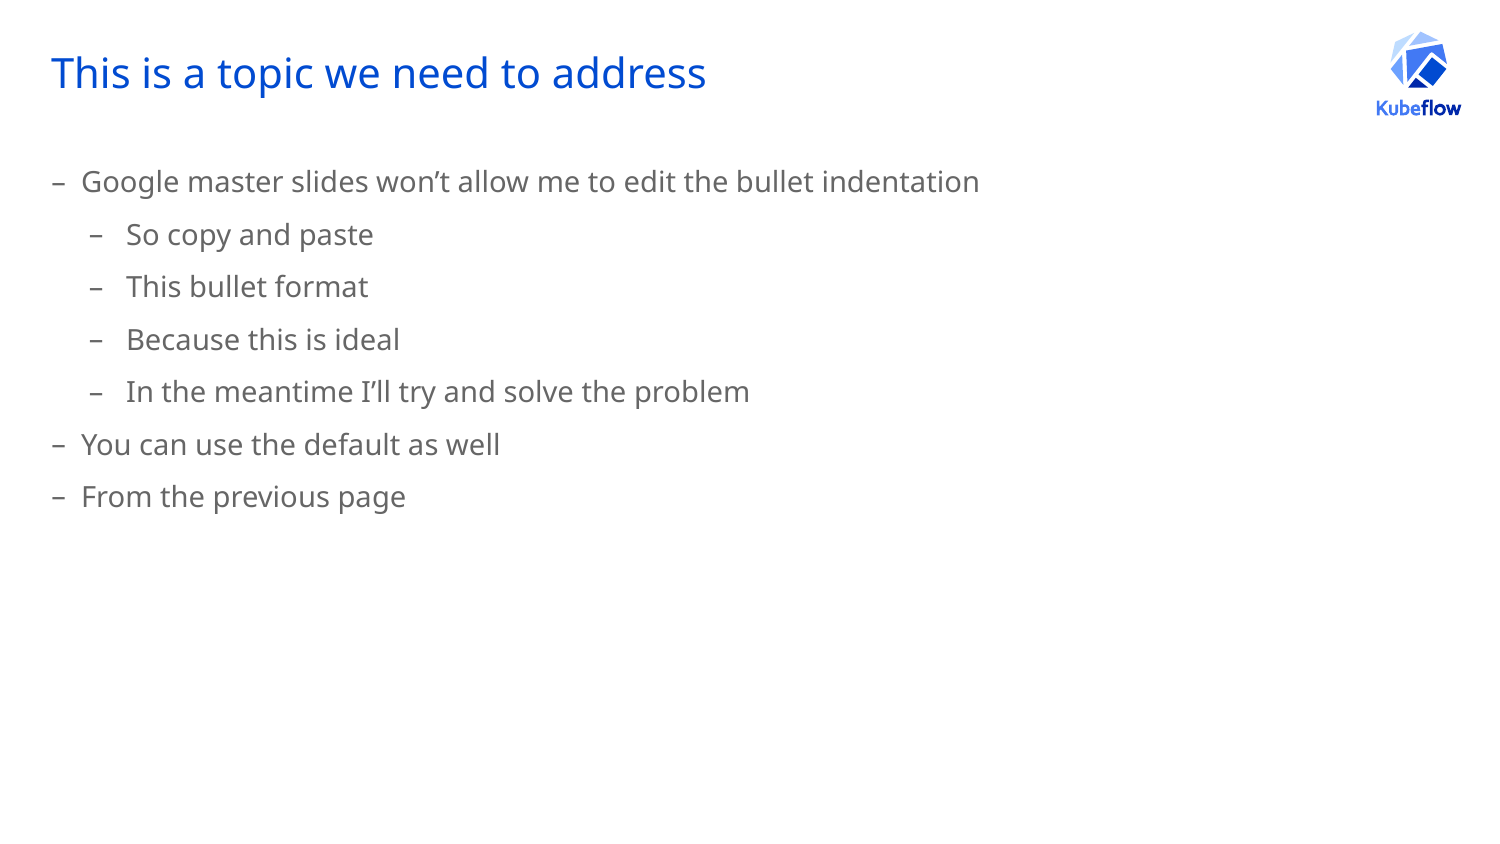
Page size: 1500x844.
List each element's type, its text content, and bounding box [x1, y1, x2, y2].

title This is a topic we need to address [51, 47, 1449, 146]
list Google master slides won’t allow me to edit the bullet indentation So copy and paste This bullet format Because this is ideal In the meantime I’ll try and solve the problem You can use the default as well From the previous page [51, 146, 1449, 621]
